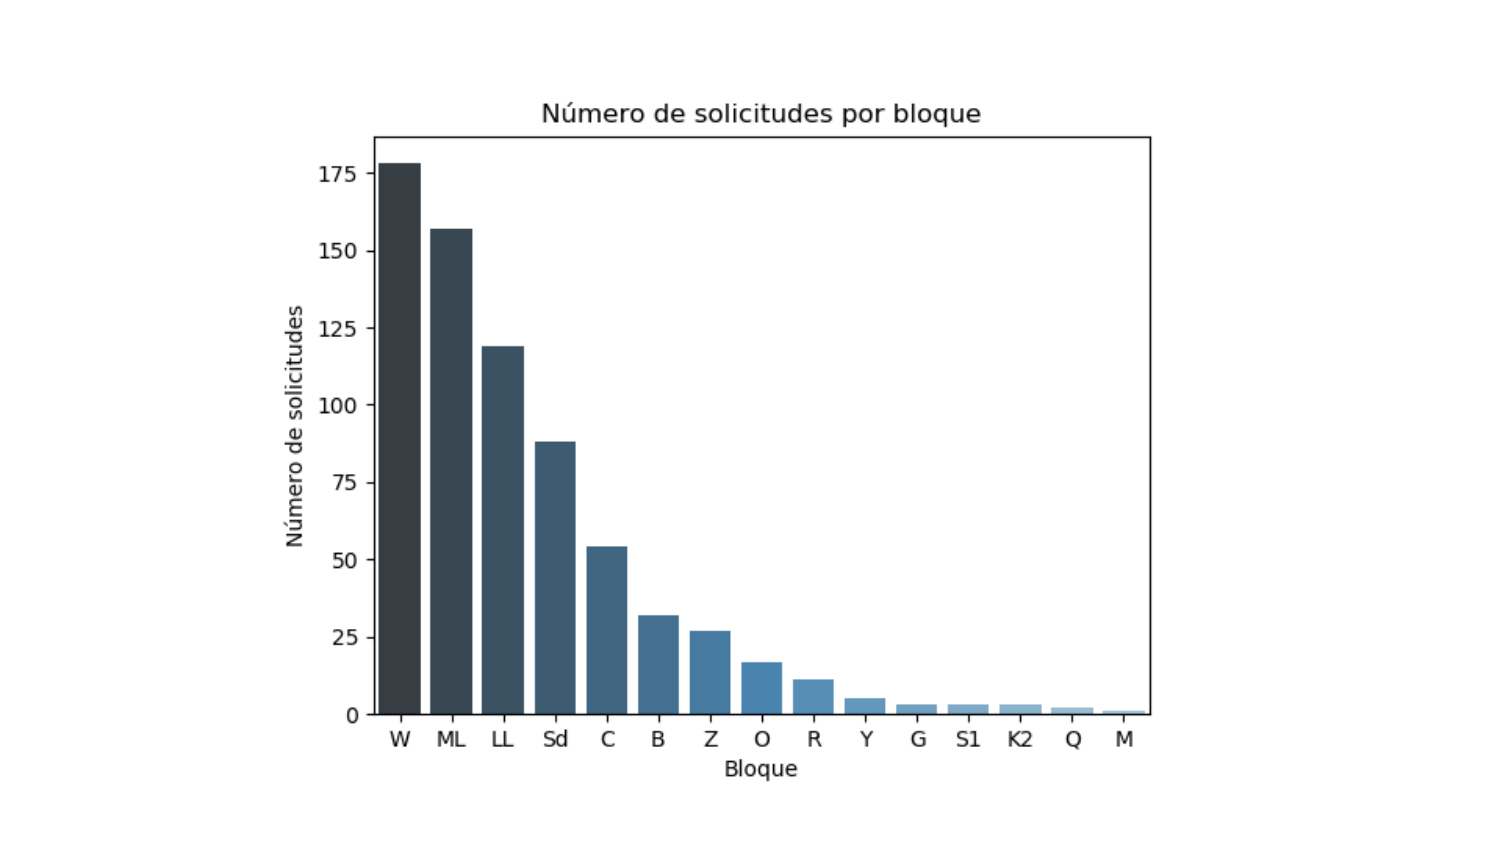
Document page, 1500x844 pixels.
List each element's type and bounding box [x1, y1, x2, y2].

picture [249, 46, 1251, 798]
